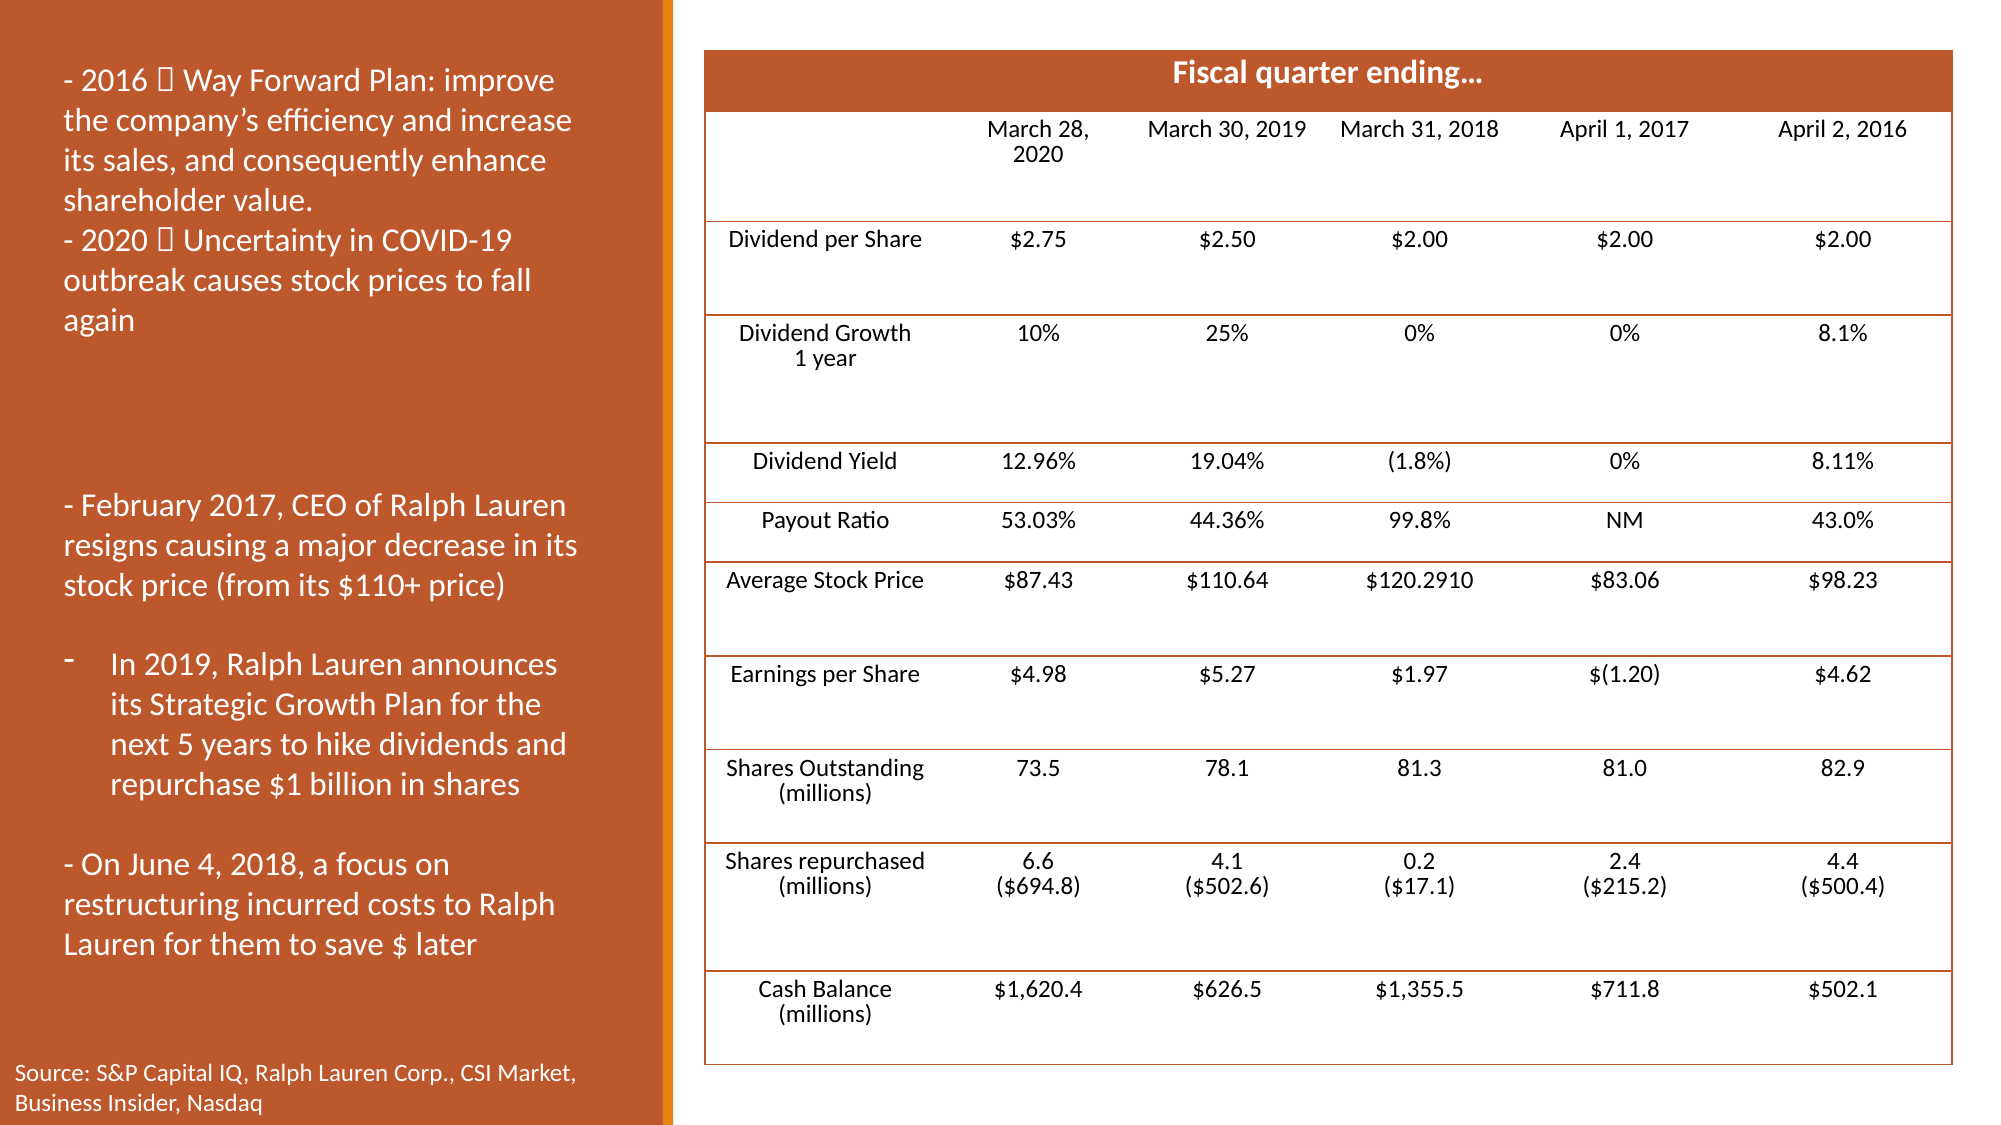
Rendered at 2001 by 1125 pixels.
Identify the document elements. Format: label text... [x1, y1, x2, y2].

table_cell 12.96% [946, 444, 1131, 502]
table_cell Earnings per Share [706, 657, 946, 749]
table_cell Shares Outstanding (millions) [706, 750, 946, 842]
table_cell (1.8%) [1323, 444, 1516, 502]
table_cell $110.64 [1131, 563, 1323, 655]
table_cell $2.50 [1131, 222, 1323, 314]
table_cell $120.2910 [1323, 563, 1516, 655]
table_cell $(1.20) [1516, 657, 1734, 749]
table_cell Cash Balance (millions) [706, 972, 946, 1064]
table_cell $2.00 [1323, 222, 1516, 314]
table_cell 10% [946, 316, 1131, 442]
table_cell $502.1 [1734, 972, 1951, 1064]
table_cell 81.0 [1516, 750, 1734, 842]
table_cell April 2, 2016 [1734, 112, 1951, 221]
table_cell $1.97 [1323, 657, 1516, 749]
table_cell 0.2 ($17.1) [1323, 844, 1516, 970]
table_cell March 28, 2020 [946, 112, 1131, 221]
table_cell $83.06 [1516, 563, 1734, 655]
table_cell 8.11% [1734, 444, 1951, 502]
text_box - February 2017, CEO of Ralph Lauren resigns causing a major decrease in its stock price (from its $110+ price) In 2019, Ralph Lauren announces its Strategic Growth Plan for the next 5 years to hike dividends and repurchase $1 billion in shares - On June 4, 2018, a focus on restructuring incurred costs to Ralph Lauren for them to save $ later [48, 475, 599, 970]
table_cell 4.4 ($500.4) [1734, 844, 1951, 970]
table_cell [706, 112, 946, 221]
table_cell March 31, 2018 [1323, 112, 1516, 221]
table_cell April 1, 2017 [1516, 112, 1734, 221]
table_cell 0% [1516, 444, 1734, 502]
table_cell 2.4 ($215.2) [1516, 844, 1734, 970]
table_cell $711.8 [1516, 972, 1734, 1064]
table_cell 4.1 ($502.6) [1131, 844, 1323, 970]
table_cell $4.62 [1734, 657, 1951, 749]
table_cell 81.3 [1323, 750, 1516, 842]
table_cell Shares repurchased (millions) [706, 844, 946, 970]
table_cell $5.27 [1131, 657, 1323, 749]
table_cell March 30, 2019 [1131, 112, 1323, 221]
table_cell 0% [1516, 316, 1734, 442]
text_box - 2016  Way Forward Plan: improve the company’s efficiency and increase its sales, and consequently enhance shareholder value. - 2020  Uncertainty in COVID-19 outbreak causes stock prices to fall again [0, 51, 599, 505]
table_cell 82.9 [1734, 750, 1951, 842]
table_cell Average Stock Price [706, 563, 946, 655]
table_cell 19.04% [1131, 444, 1323, 502]
table_cell Payout Ratio [706, 503, 946, 561]
table_cell $98.23 [1734, 563, 1951, 655]
table_cell $2.00 [1516, 222, 1734, 314]
table_cell $1,620.4 [946, 972, 1131, 1064]
table_header Fiscal quarter ending… [706, 52, 1951, 110]
table_cell Dividend Yield [706, 444, 946, 502]
table_cell 44.36% [1131, 503, 1323, 561]
table_cell $4.98 [946, 657, 1131, 749]
table_cell Dividend per Share [706, 222, 946, 314]
table_cell 78.1 [1131, 750, 1323, 842]
table_cell 43.0% [1734, 503, 1951, 561]
table_cell 53.03% [946, 503, 1131, 561]
table_cell Dividend Growth 1 year [706, 316, 946, 442]
table_cell 73.5 [946, 750, 1131, 842]
table_cell $626.5 [1131, 972, 1323, 1064]
table_cell $87.43 [946, 563, 1131, 655]
table_cell 8.1% [1734, 316, 1951, 442]
text_box Source: S&P Capital IQ, Ralph Lauren Corp., CSI Market, Business Insider, Nasdaq [0, 1049, 647, 1124]
table_cell $2.75 [946, 222, 1131, 314]
table_cell NM [1516, 503, 1734, 561]
table_cell $2.00 [1734, 222, 1951, 314]
table_cell 0% [1323, 316, 1516, 442]
table_cell $1,355.5 [1323, 972, 1516, 1064]
table_cell 99.8% [1323, 503, 1516, 561]
table_cell 25% [1131, 316, 1323, 442]
table_cell 6.6 ($694.8) [946, 844, 1131, 970]
